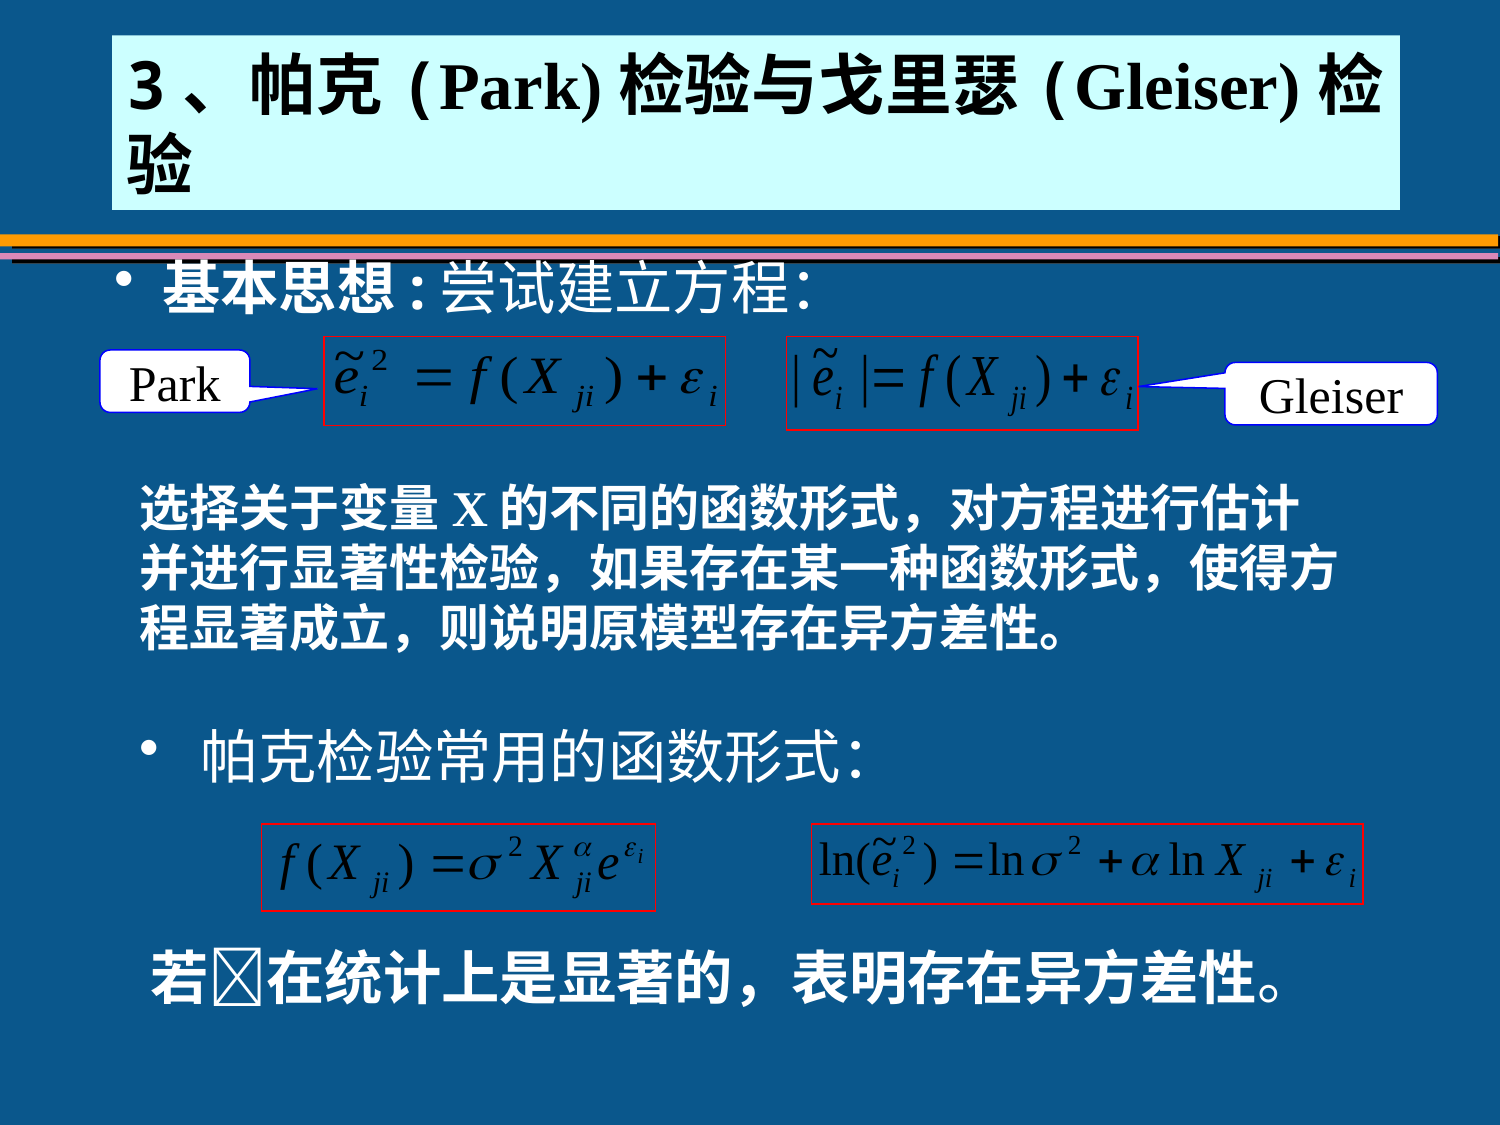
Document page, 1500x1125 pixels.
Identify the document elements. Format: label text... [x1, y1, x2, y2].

text_box 基本思想:尝试建立方程： [99, 243, 1313, 329]
picture [787, 337, 1138, 430]
text_box 帕克检验常用的函数形式： [125, 712, 1181, 798]
text_box Park [99, 349, 318, 413]
text_box 若在统计上是显著的，表明存在异方差性。 [135, 934, 1388, 1019]
picture [324, 337, 725, 425]
text_box 选择关于变量X的不同的函数形式，对方程进行估计并进行显著性检验，如果存在某一种函数形式，使得方程显著成立，则说明原模型存在异方差性。 [125, 469, 1363, 664]
text_box 3、帕克(Park)检验与戈里瑟(Gleiser)检验 [112, 35, 1400, 210]
picture [262, 824, 655, 911]
picture [812, 824, 1363, 904]
text_box Gleiser [1138, 362, 1438, 425]
